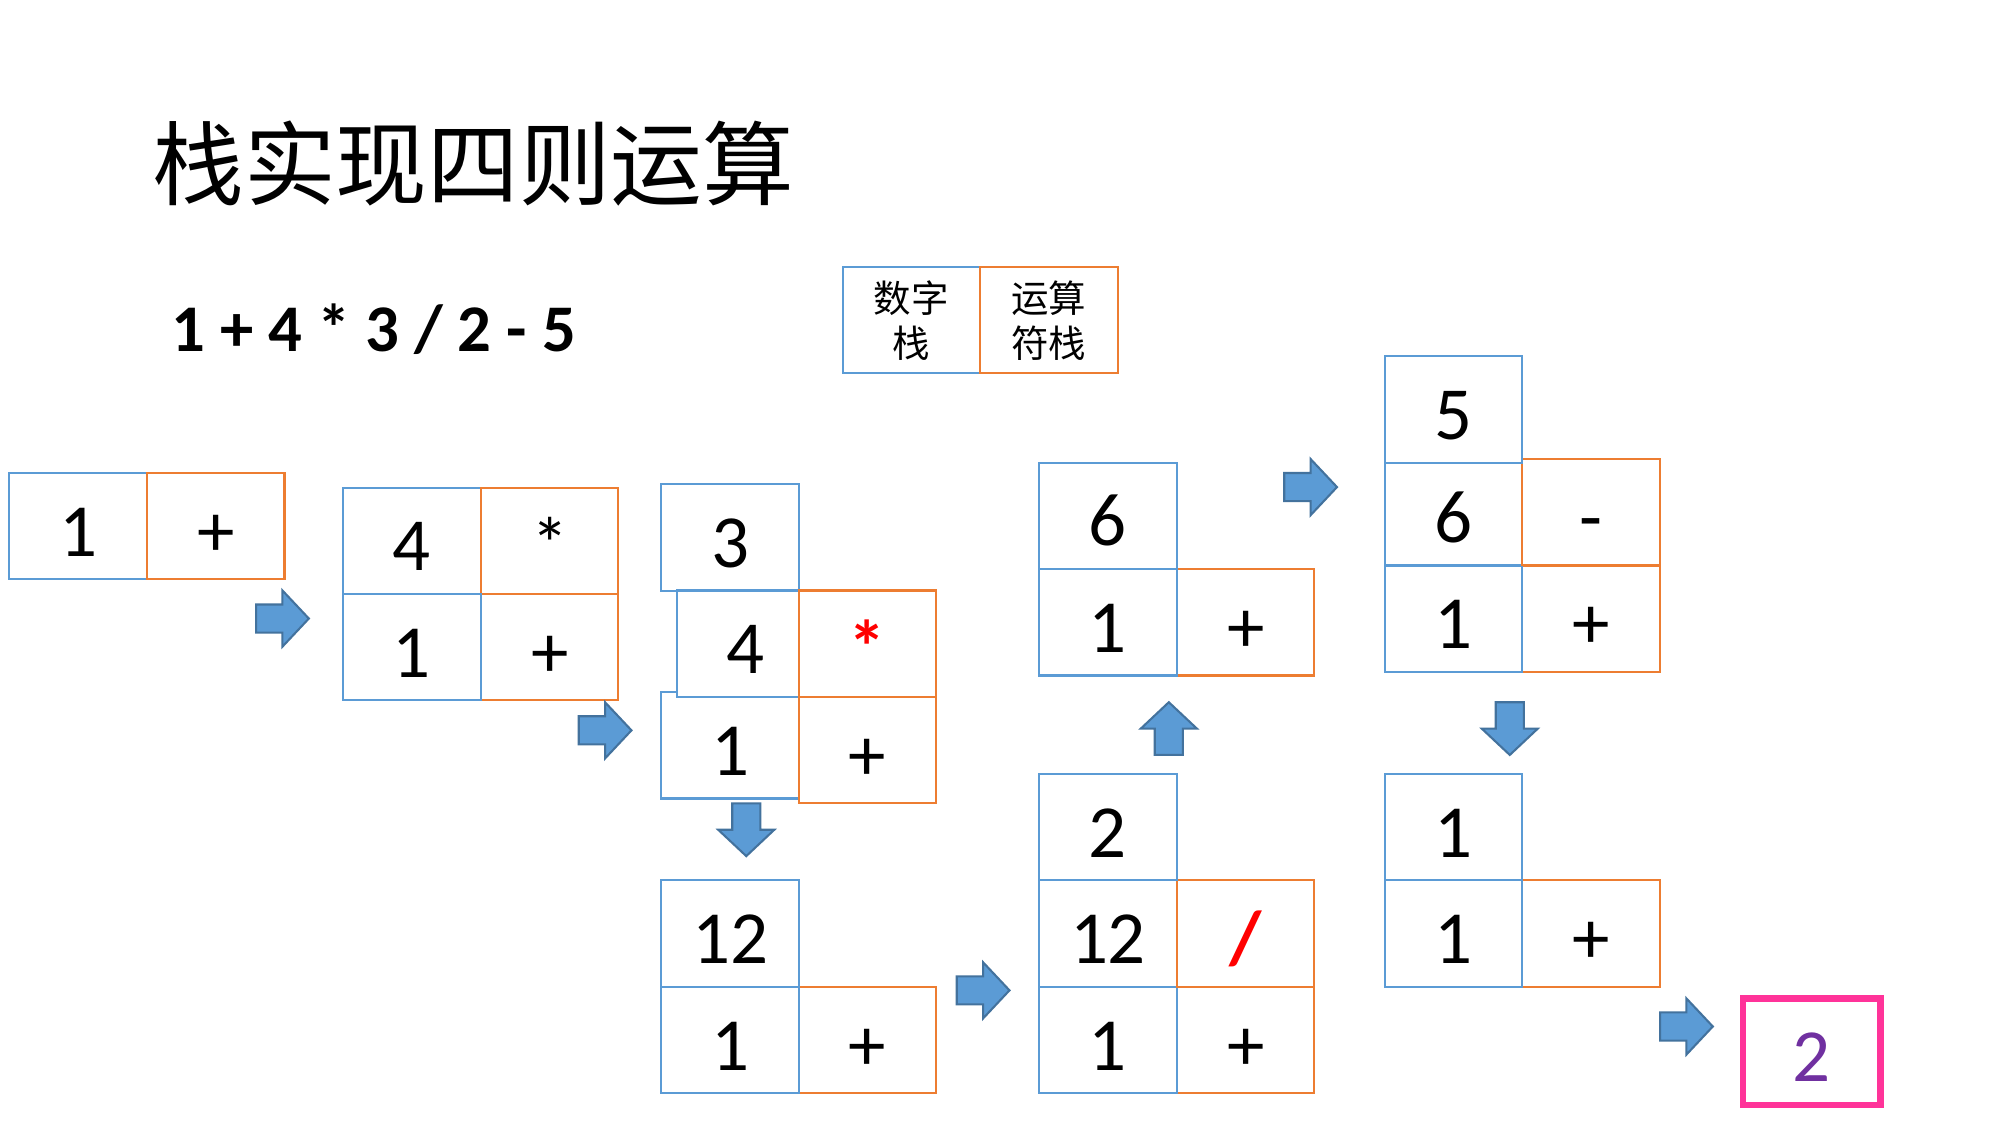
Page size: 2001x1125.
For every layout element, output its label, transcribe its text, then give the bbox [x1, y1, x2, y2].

text_box 1 [660, 691, 798, 800]
text_box - [1521, 458, 1661, 566]
text_box * [480, 487, 619, 595]
text_box 2 [1038, 773, 1178, 881]
text_box 1 [660, 986, 800, 1094]
text_box 1 [8, 472, 146, 580]
text_box [1659, 995, 1715, 1058]
text_box 4 [676, 589, 798, 698]
text_box 2 [1742, 997, 1881, 1106]
text_box + [800, 986, 937, 1094]
text_box [955, 959, 1011, 1022]
text_box + [798, 698, 937, 804]
text_box + [1178, 988, 1315, 1094]
text_box + [1178, 568, 1315, 677]
text_box 6 [1384, 464, 1521, 564]
text_box + [1523, 566, 1661, 673]
text_box 1 + 4 * 3 / 2 - 5 [156, 277, 678, 373]
title 栈实现四则运算 [137, 59, 1863, 278]
text_box 1 [1384, 564, 1523, 673]
text_box 6 [1038, 462, 1178, 568]
text_box 运算符栈 [979, 266, 1119, 374]
text_box + [146, 472, 286, 580]
text_box + [482, 595, 619, 701]
text_box 12 [660, 879, 800, 986]
text_box [1283, 456, 1339, 518]
text_box / [1176, 879, 1315, 988]
text_box [577, 699, 633, 762]
text_box 1 [342, 593, 482, 701]
text_box * [798, 589, 937, 698]
text_box 1 [1384, 773, 1523, 879]
text_box 4 [342, 487, 480, 593]
text_box + [1523, 879, 1661, 988]
text_box 5 [1384, 355, 1523, 464]
text_box [1479, 701, 1541, 757]
text_box 1 [1038, 568, 1178, 677]
text_box [255, 587, 311, 650]
text_box [715, 802, 777, 858]
text_box 3 [660, 483, 800, 592]
text_box 1 [1038, 986, 1178, 1094]
text_box 1 [1384, 879, 1523, 988]
text_box 12 [1038, 881, 1176, 986]
text_box [1138, 700, 1200, 756]
text_box 数字栈 [842, 266, 979, 374]
